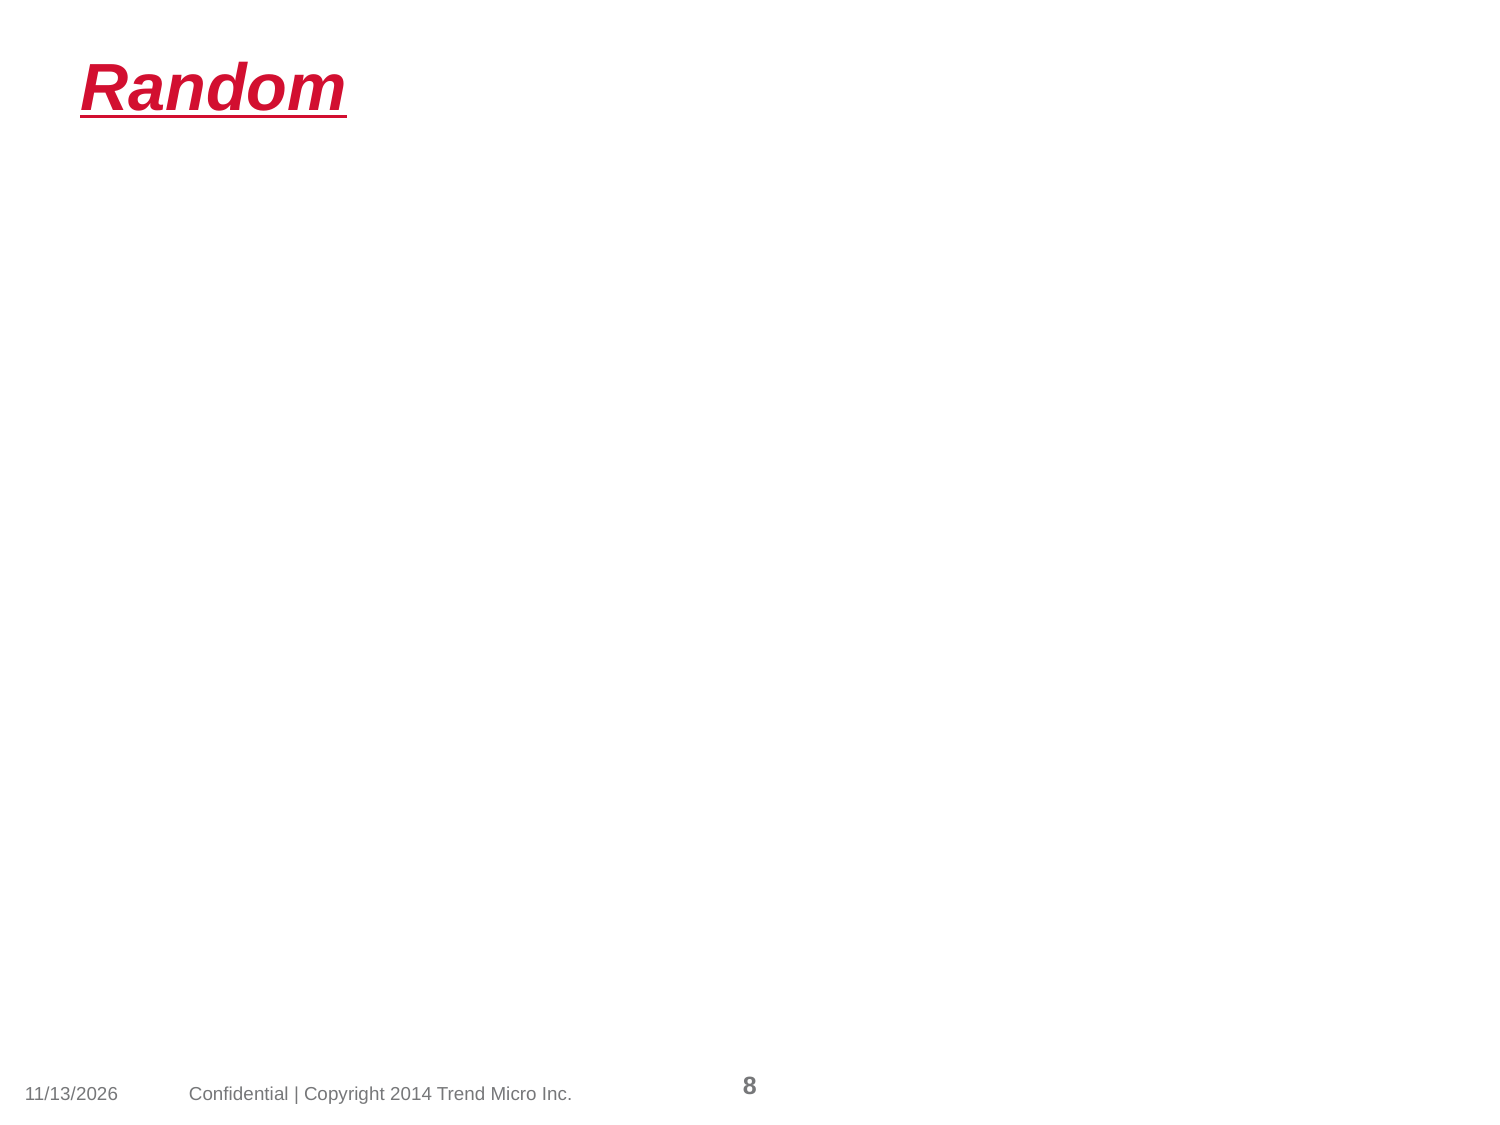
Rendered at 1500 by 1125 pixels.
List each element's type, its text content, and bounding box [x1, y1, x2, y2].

footer Confidential | Copyright 2014 Trend Micro Inc. [174, 1074, 650, 1104]
slide_number 8 [719, 1061, 781, 1108]
title Random [64, 45, 1395, 162]
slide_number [10, 1073, 189, 1110]
